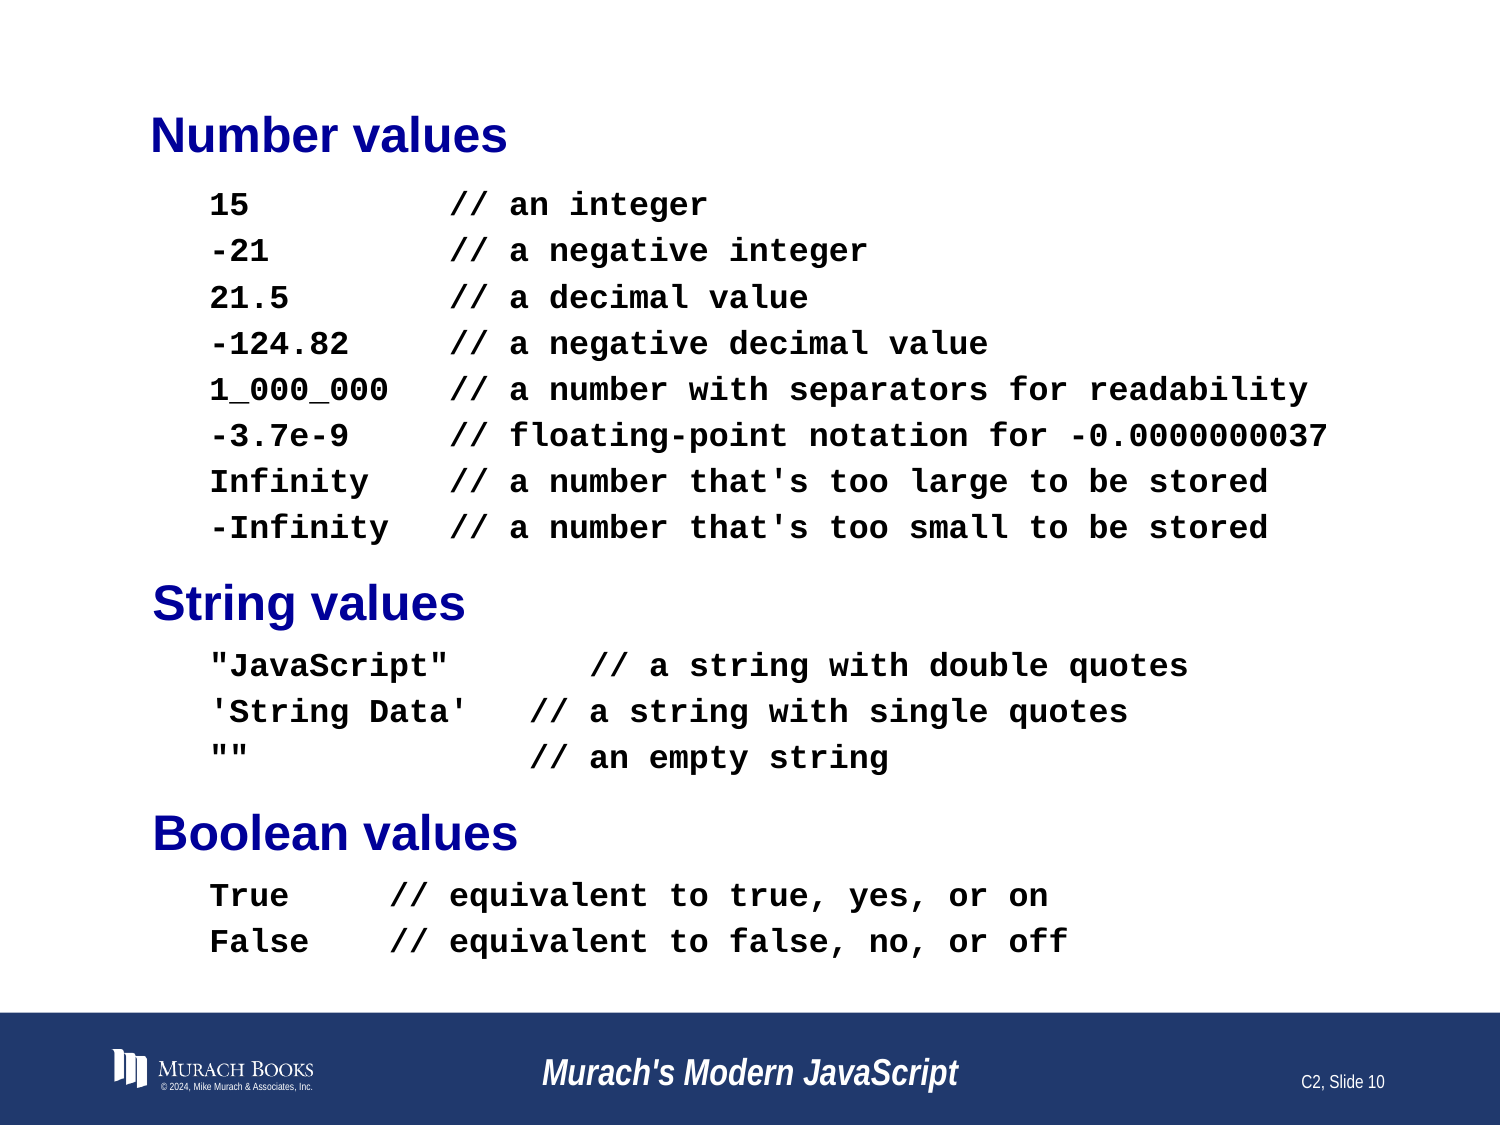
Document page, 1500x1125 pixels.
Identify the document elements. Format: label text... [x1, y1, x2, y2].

slide_number Murach's Modern JavaScript [450, 1025, 1050, 1100]
title Number values [150, 102, 1350, 164]
footer © 2024, Mike Murach & Associates, Inc. [12, 1025, 450, 1100]
list 15 // an integer -21 // a negative integer 21.5 // a decimal value -124.82 // a negative decimal value 1_000_000 // a number with separators for readability -3.7e-9 // floating-point notation for -0.0000000037 Infinity // a number that's too large to be stored -Infinity // a number that's too small to be stored String values "JavaScript" // a string with double quotes 'String Data' // a string with single quotes "" // an empty string Boolean values True // equivalent to true, yes, or on False // equivalent to false, no, or off [137, 174, 1350, 975]
slide_number C2, Slide 10 [1087, 1025, 1400, 1100]
